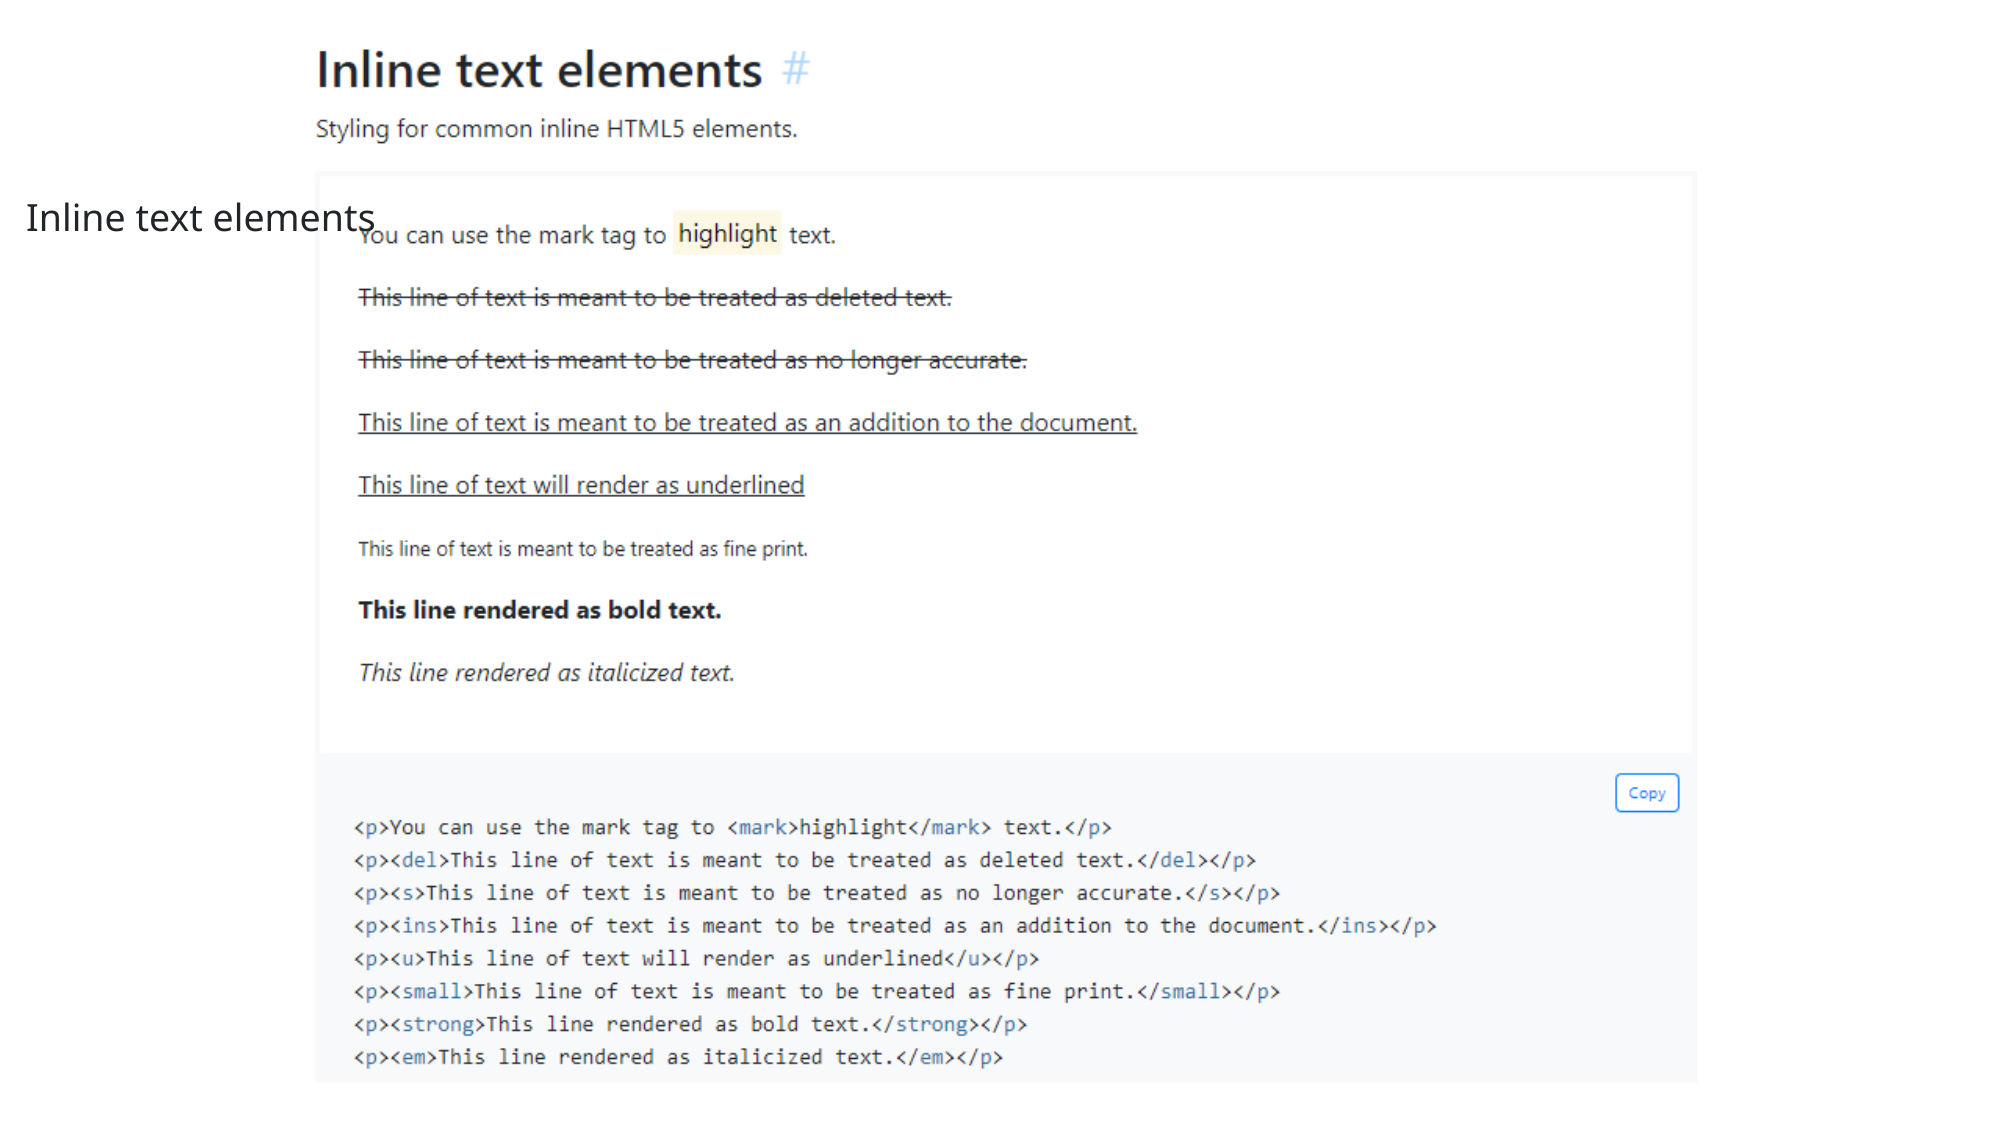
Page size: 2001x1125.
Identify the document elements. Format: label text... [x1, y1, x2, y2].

text_box Inline text elements [11, 187, 303, 247]
picture [303, 42, 1697, 1083]
